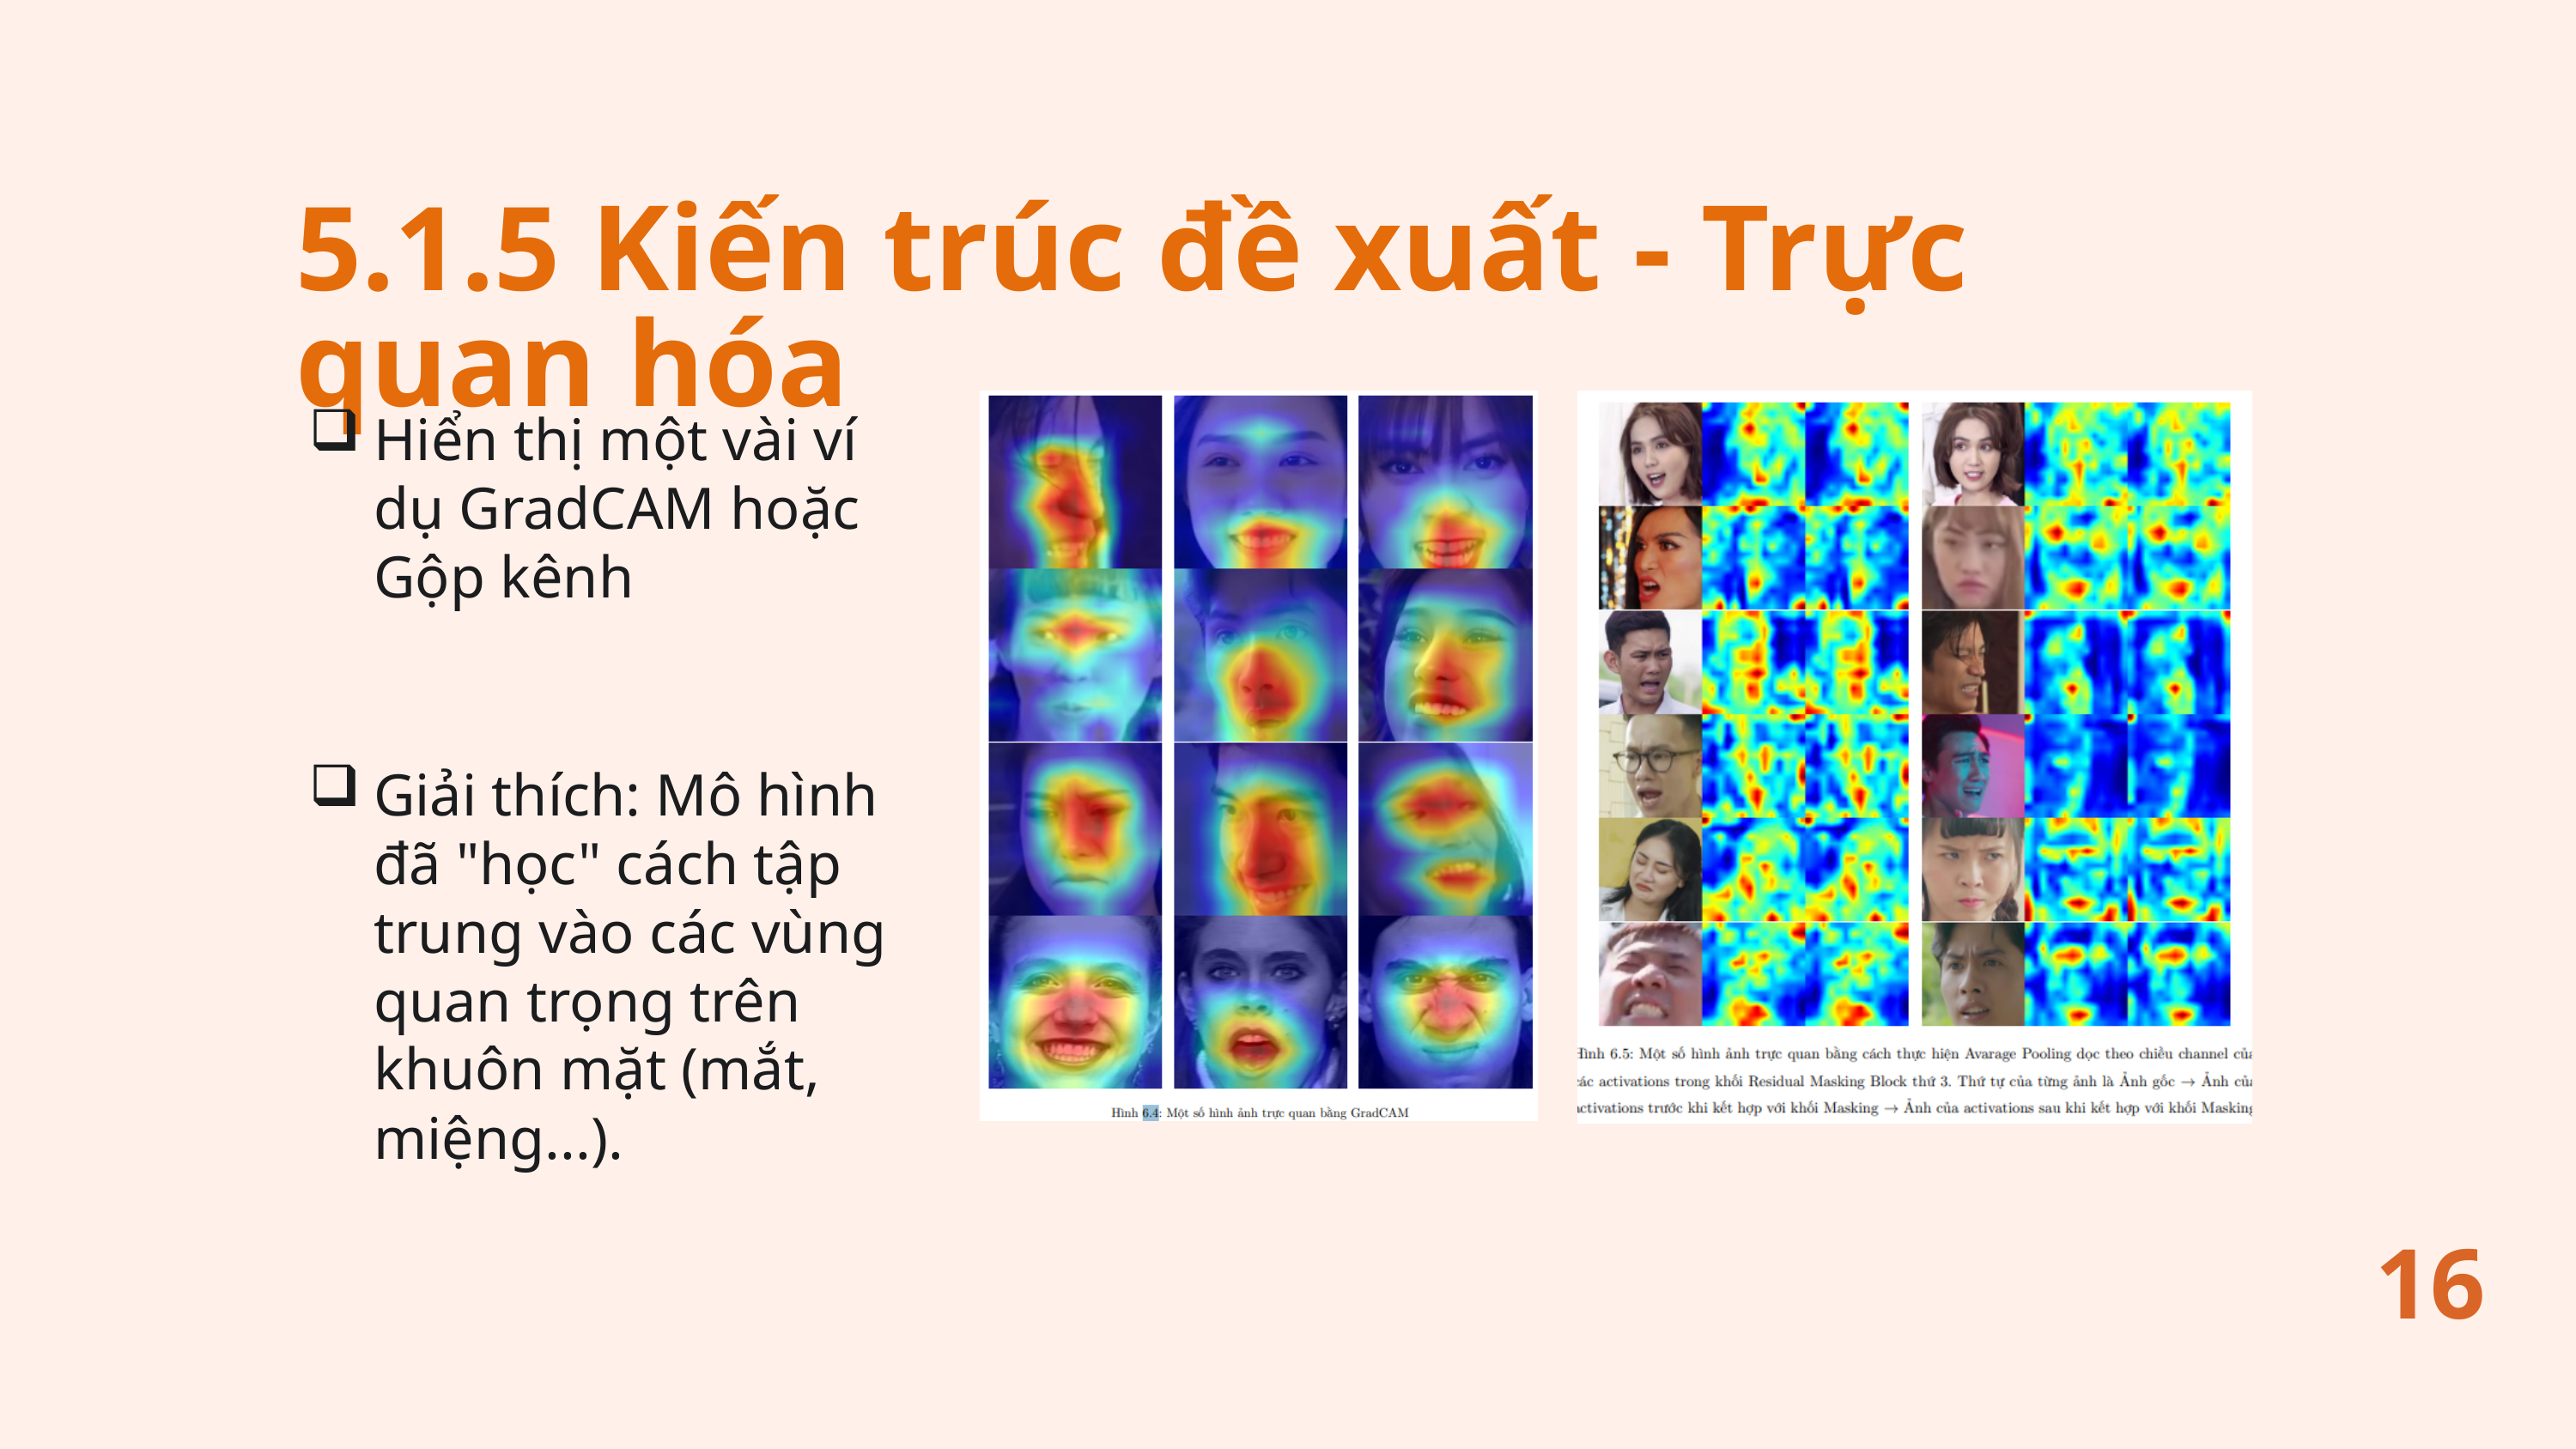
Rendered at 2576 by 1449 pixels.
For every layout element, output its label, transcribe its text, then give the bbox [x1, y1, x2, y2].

text_box 16 [2355, 1260, 2506, 1338]
picture [980, 390, 1538, 1121]
picture [1577, 390, 2252, 1124]
text_box 5.1.5 Kiến trúc đề xuất - Trực quan hóa [295, 197, 2222, 430]
text_box Hiển thị một vài ví dụ GradCAM hoặc Gộp kênh Giải thích: Mô hình đã "học" cách tập trung vào các vùng quan trọng trên khuôn mặt (mắt, miệng...). [296, 397, 941, 1177]
